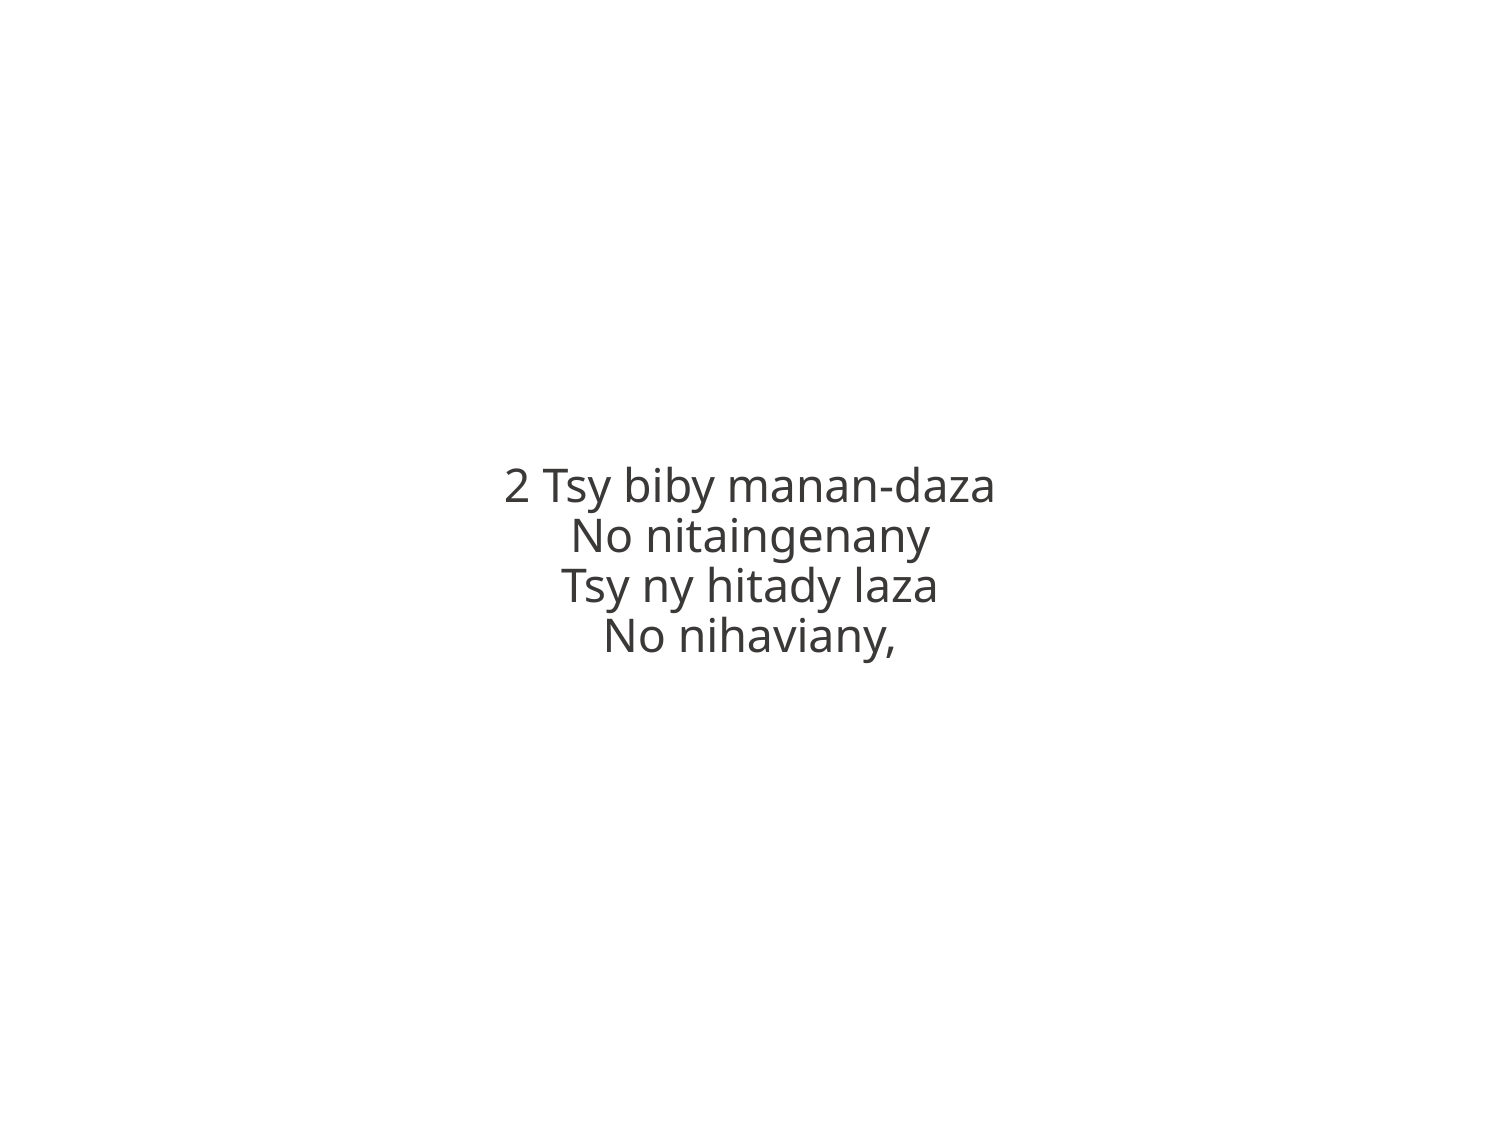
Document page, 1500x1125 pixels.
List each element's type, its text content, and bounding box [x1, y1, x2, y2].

title 2 Tsy biby manan-daza No nitaingenany Tsy ny hitady laza No nihaviany, [103, 453, 1397, 672]
